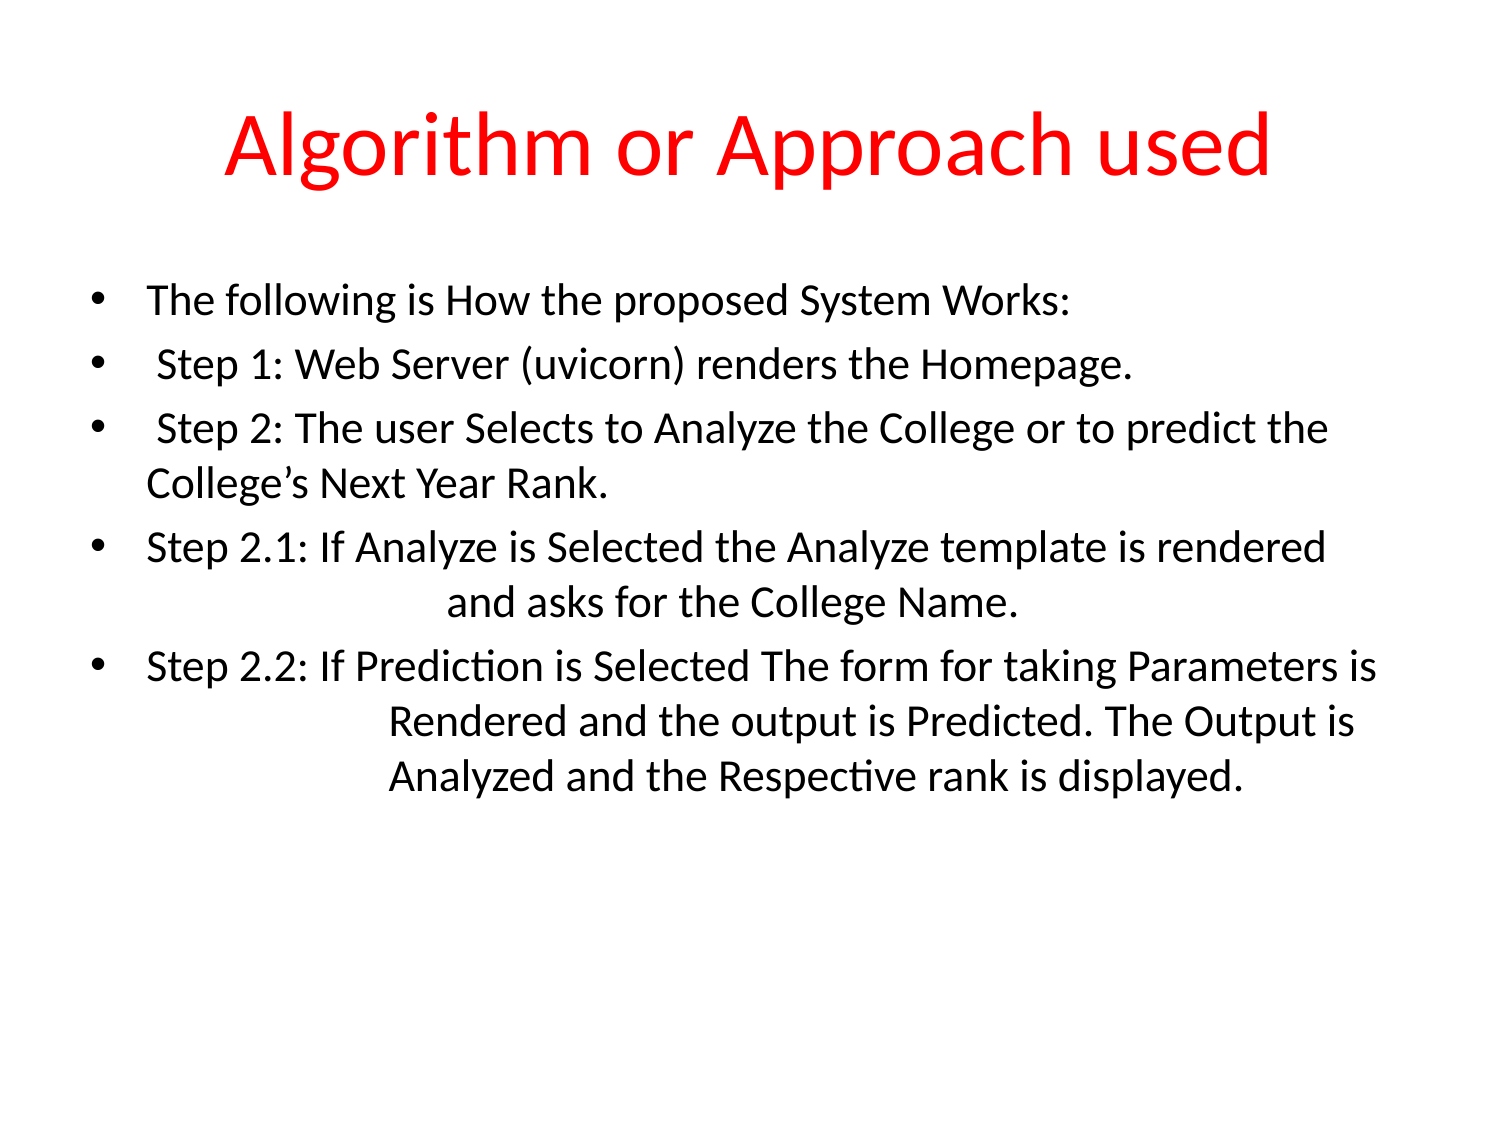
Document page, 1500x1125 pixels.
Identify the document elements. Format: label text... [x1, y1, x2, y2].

list The following is How the proposed System Works: Step 1: Web Server (uvicorn) renders the Homepage. Step 2: The user Selects to Analyze the College or to predict the College’s Next Year Rank. Step 2.1: If Analyze is Selected the Analyze template is rendered and asks for the College Name. Step 2.2: If Prediction is Selected The form for taking Parameters is Rendered and the output is Predicted. The Output is Analyzed and the Respective rank is displayed. [75, 262, 1425, 1005]
title Algorithm or Approach used [75, 45, 1425, 233]
